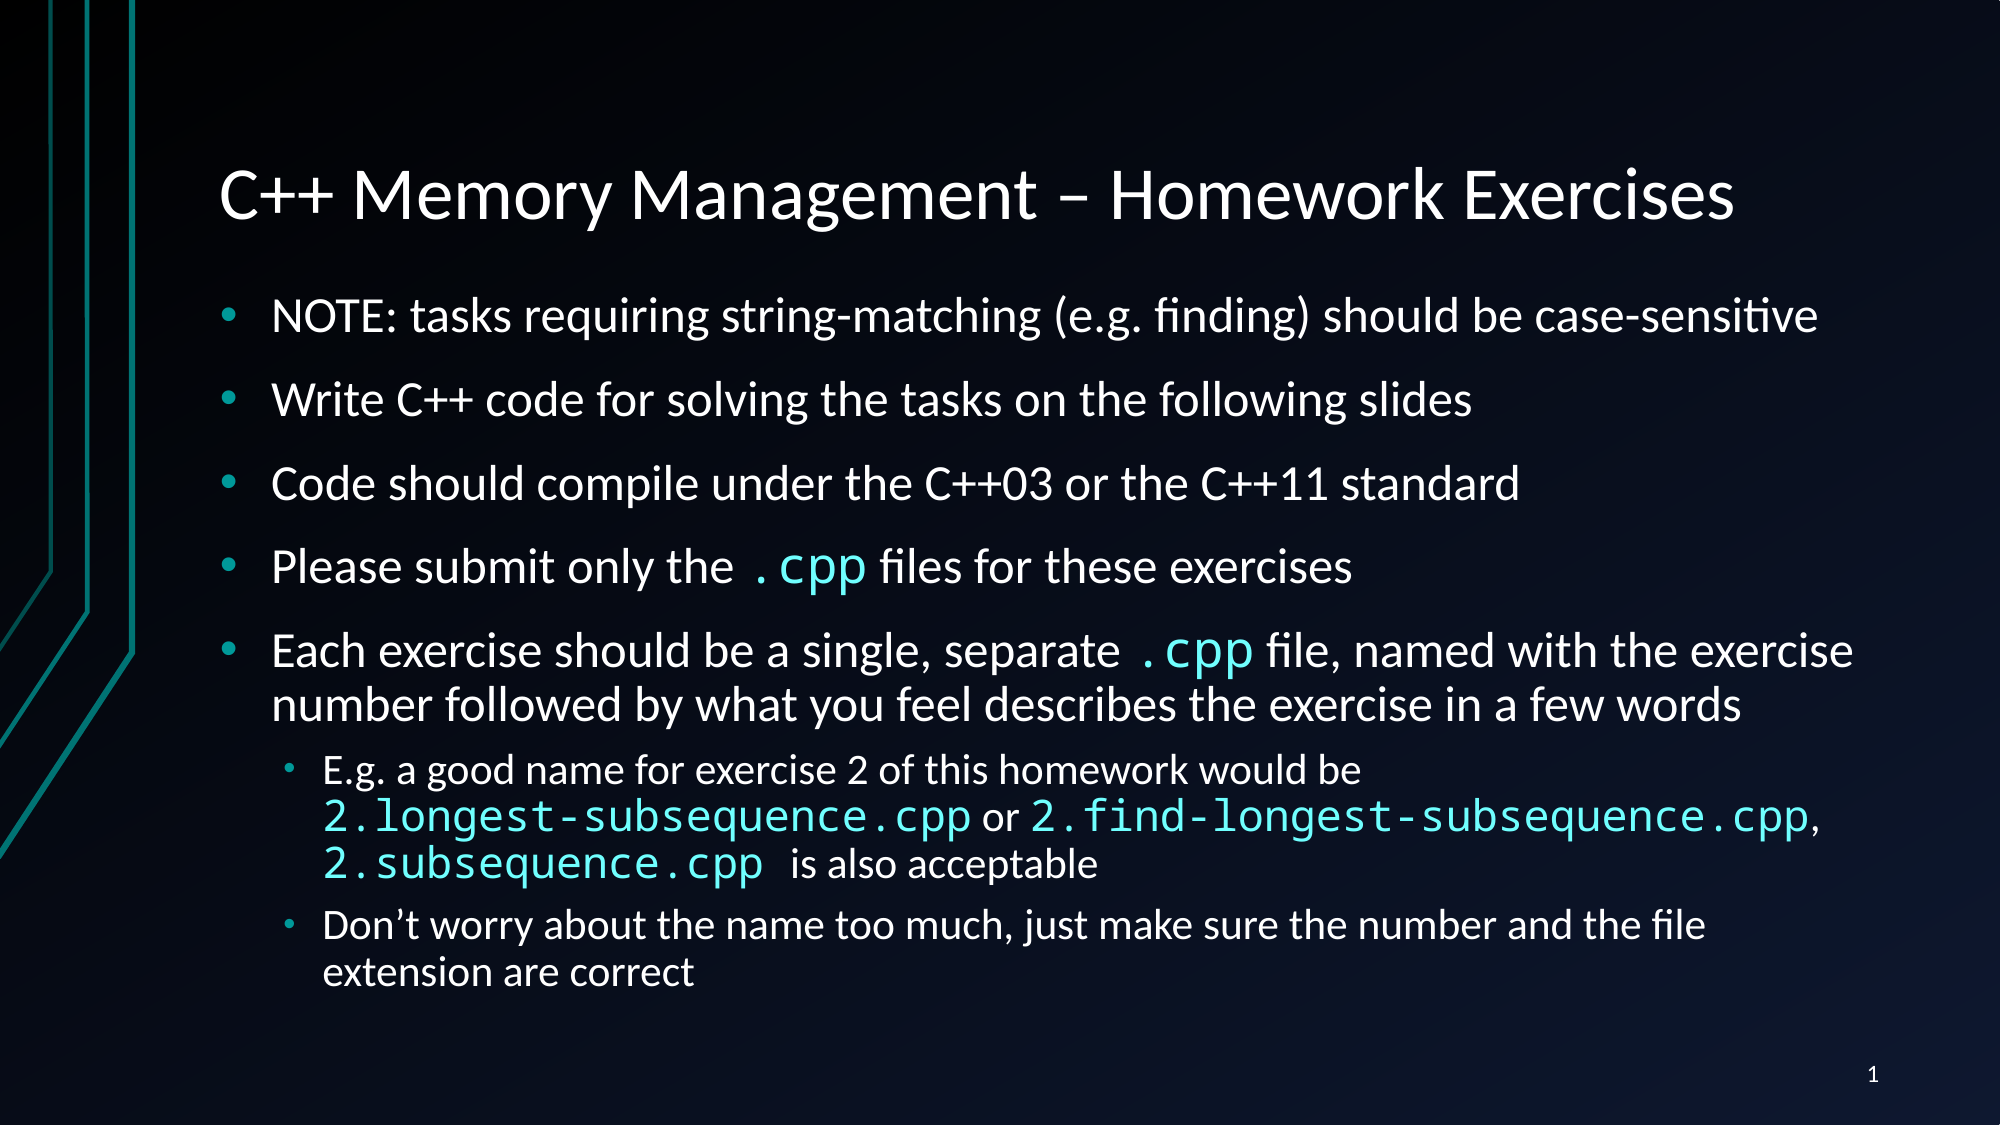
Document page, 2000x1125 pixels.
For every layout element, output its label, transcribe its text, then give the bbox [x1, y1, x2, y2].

title C++ Memory Management – Homework Exercises [199, 45, 1900, 246]
list NOTE: tasks requiring string-matching (e.g. finding) should be case-sensitive Write C++ code for solving the tasks on the following slides Code should compile under the C++03 or the C++11 standard Please submit only the .cpp files for these exercises Each exercise should be a single, separate .cpp file, named with the exercise number followed by what you feel describes the exercise in a few words E.g. a good name for exercise 2 of this homework would be 2.longest-subsequence.cpp or 2.find-longest-subsequence.cpp, 2.subsequence.cpp is also acceptable Don’t worry about the name too much, just make sure the number and the file extension are correct [199, 279, 1900, 1012]
slide_number 1 [1732, 1042, 1900, 1103]
